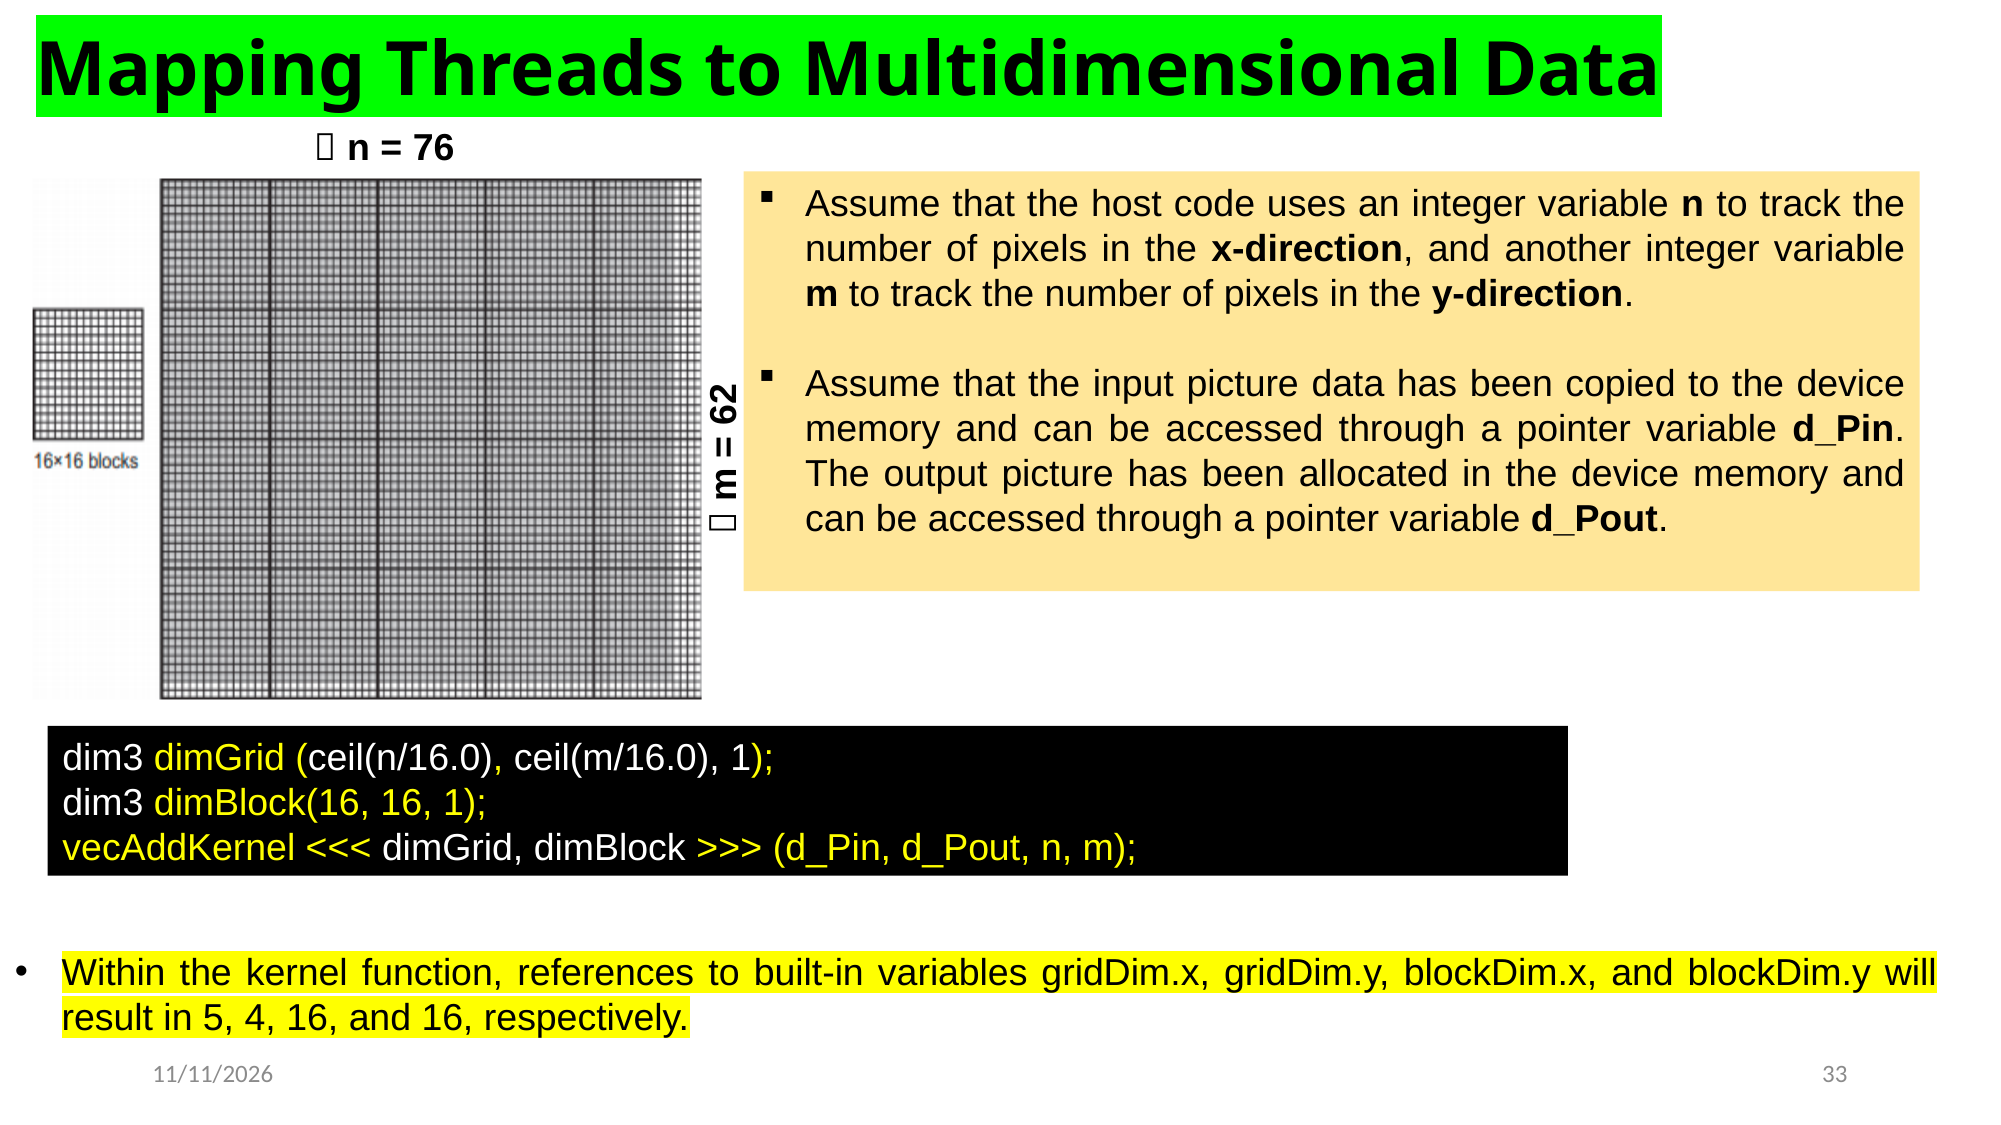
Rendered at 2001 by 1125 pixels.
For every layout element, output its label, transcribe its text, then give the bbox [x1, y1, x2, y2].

text_box Assume that the host code uses an integer variable n to track the number of pixels in the x-direction, and another integer variable m to track the number of pixels in the y-direction. Assume that the input picture data has been copied to the device memory and can be accessed through a pointer variable d_Pin. The output picture has been allocated in the device memory and can be accessed through a pointer variable d_Pout. [743, 171, 1920, 592]
text_box  n = 76 [299, 116, 691, 169]
text_box 33 [1412, 1042, 1863, 1103]
picture [13, 171, 712, 713]
text_box Within the kernel function, references to built-in variables gridDim.x, gridDim.y, blockDim.x, and blockDim.y will result in 5, 4, 16, and 16, respectively. [0, 130, 1953, 1103]
text_box dim3 dimGrid (ceil(n/16.0), ceil(m/16.0), 1); dim3 dimBlock(16, 16, 1); vecAddKernel <<< dimGrid, dimBlock >>> (d_Pin, d_Pout, n, m); [47, 725, 1568, 876]
text_box 12-02-2024 [137, 1042, 588, 1103]
text_box Mapping Threads to Multidimensional Data [20, 9, 1746, 130]
text_box  m = 62 [691, 106, 751, 550]
